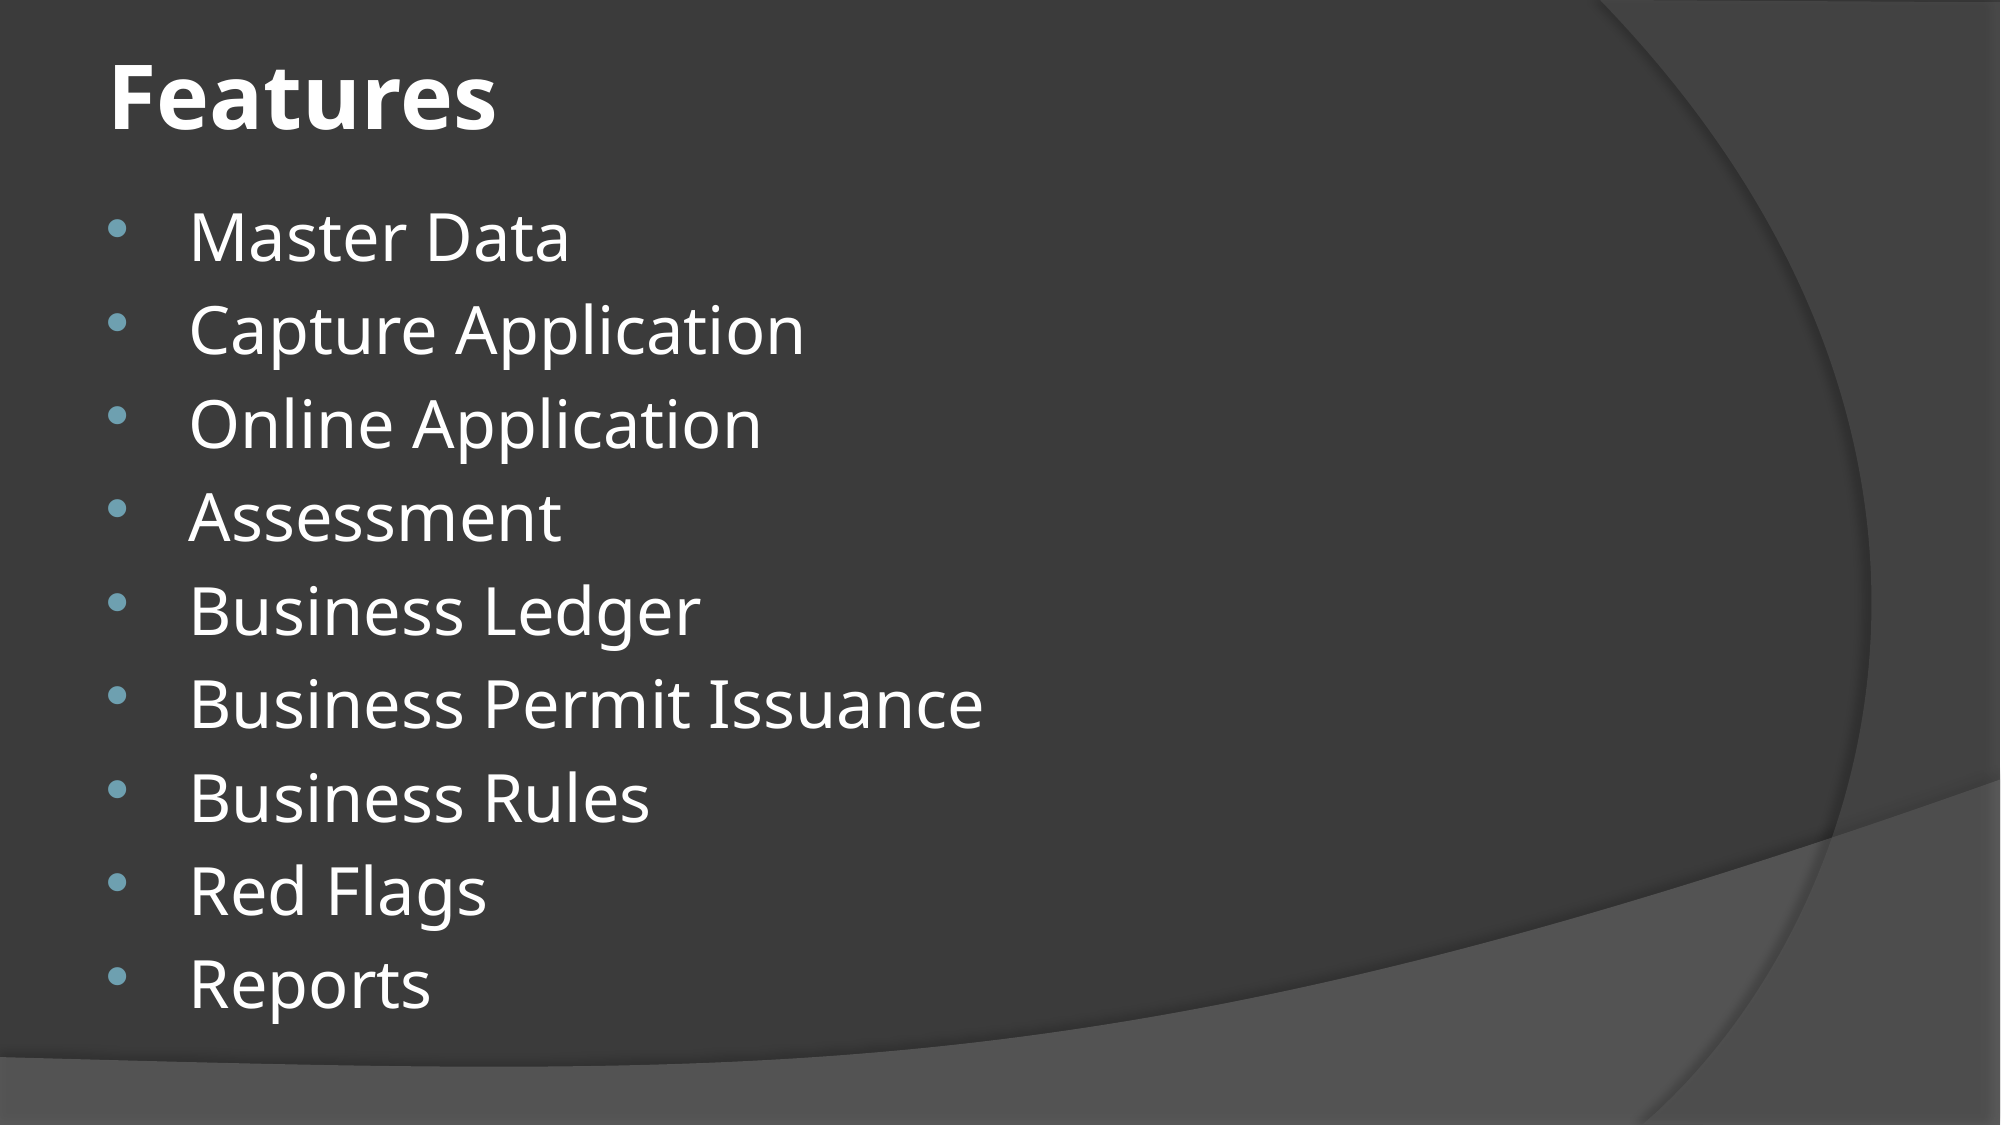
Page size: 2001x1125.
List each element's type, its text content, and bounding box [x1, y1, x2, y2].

list Master Data Capture Application Online Application Assessment Business Ledger Business Permit Issuance Business Rules Red Flags Reports [87, 187, 1950, 1100]
text_box Features [99, 12, 1638, 175]
